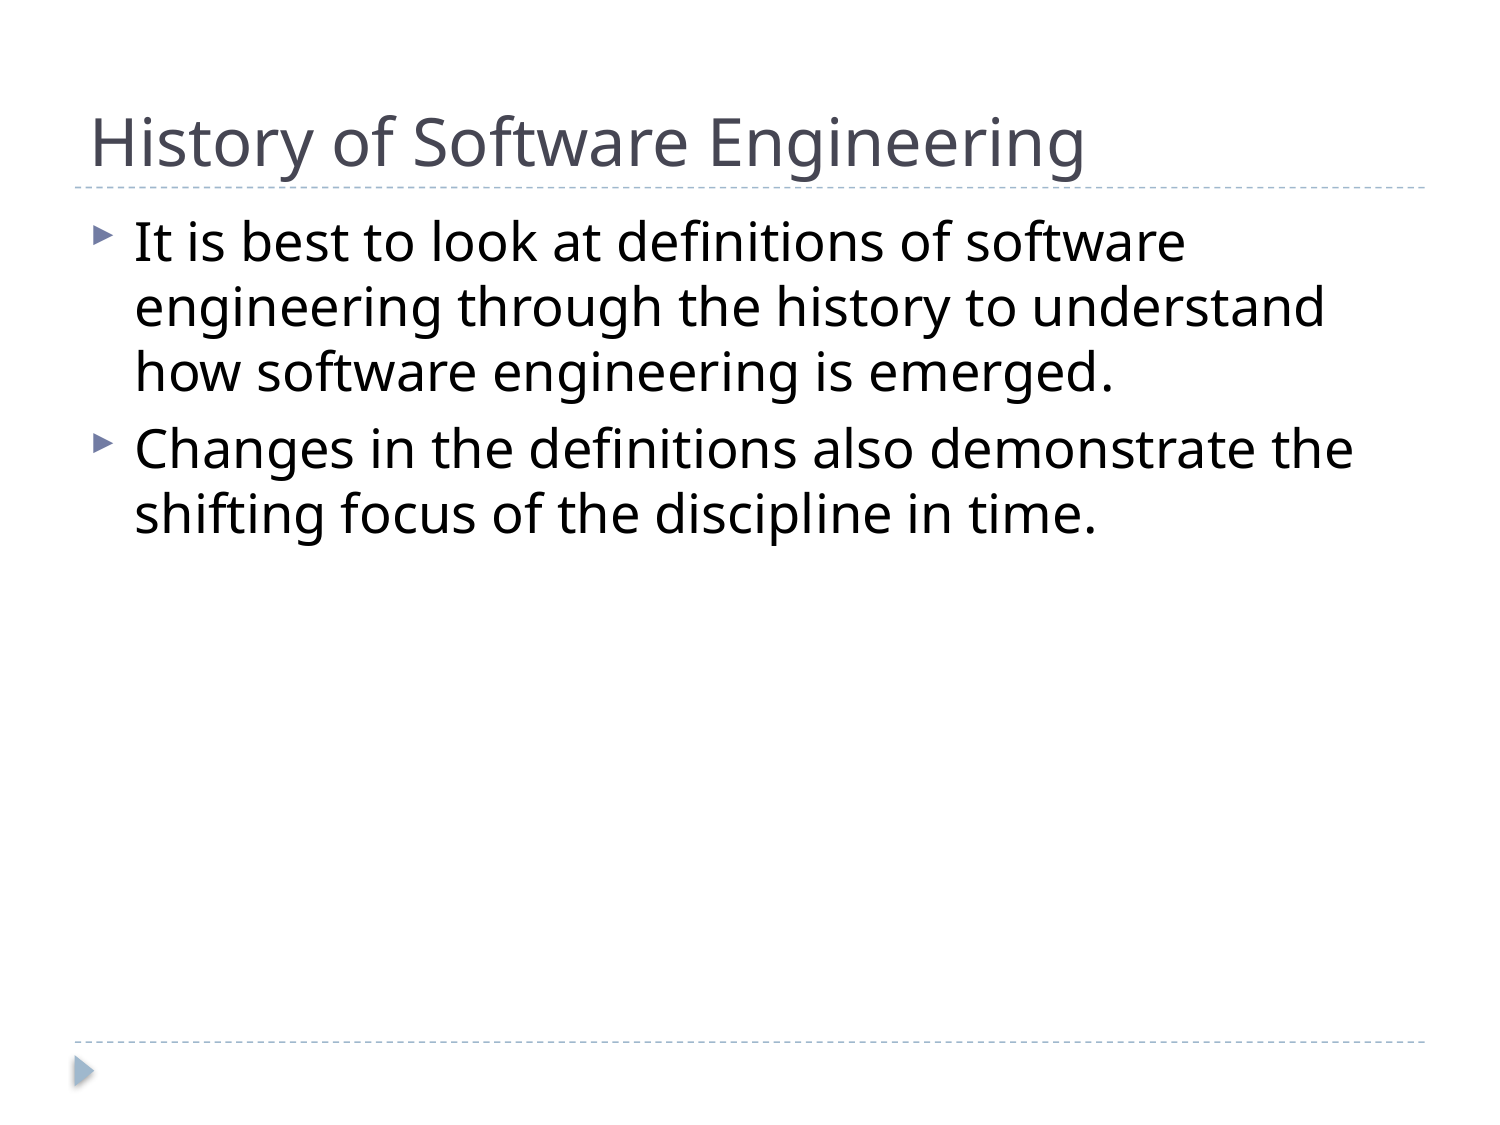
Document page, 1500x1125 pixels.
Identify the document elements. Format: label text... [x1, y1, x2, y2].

title History of Software Engineering [75, 24, 1425, 188]
list It is best to look at definitions of software engineering through the history to understand how software engineering is emerged. Changes in the definitions also demonstrate the shifting focus of the discipline in time. [75, 200, 1425, 1006]
